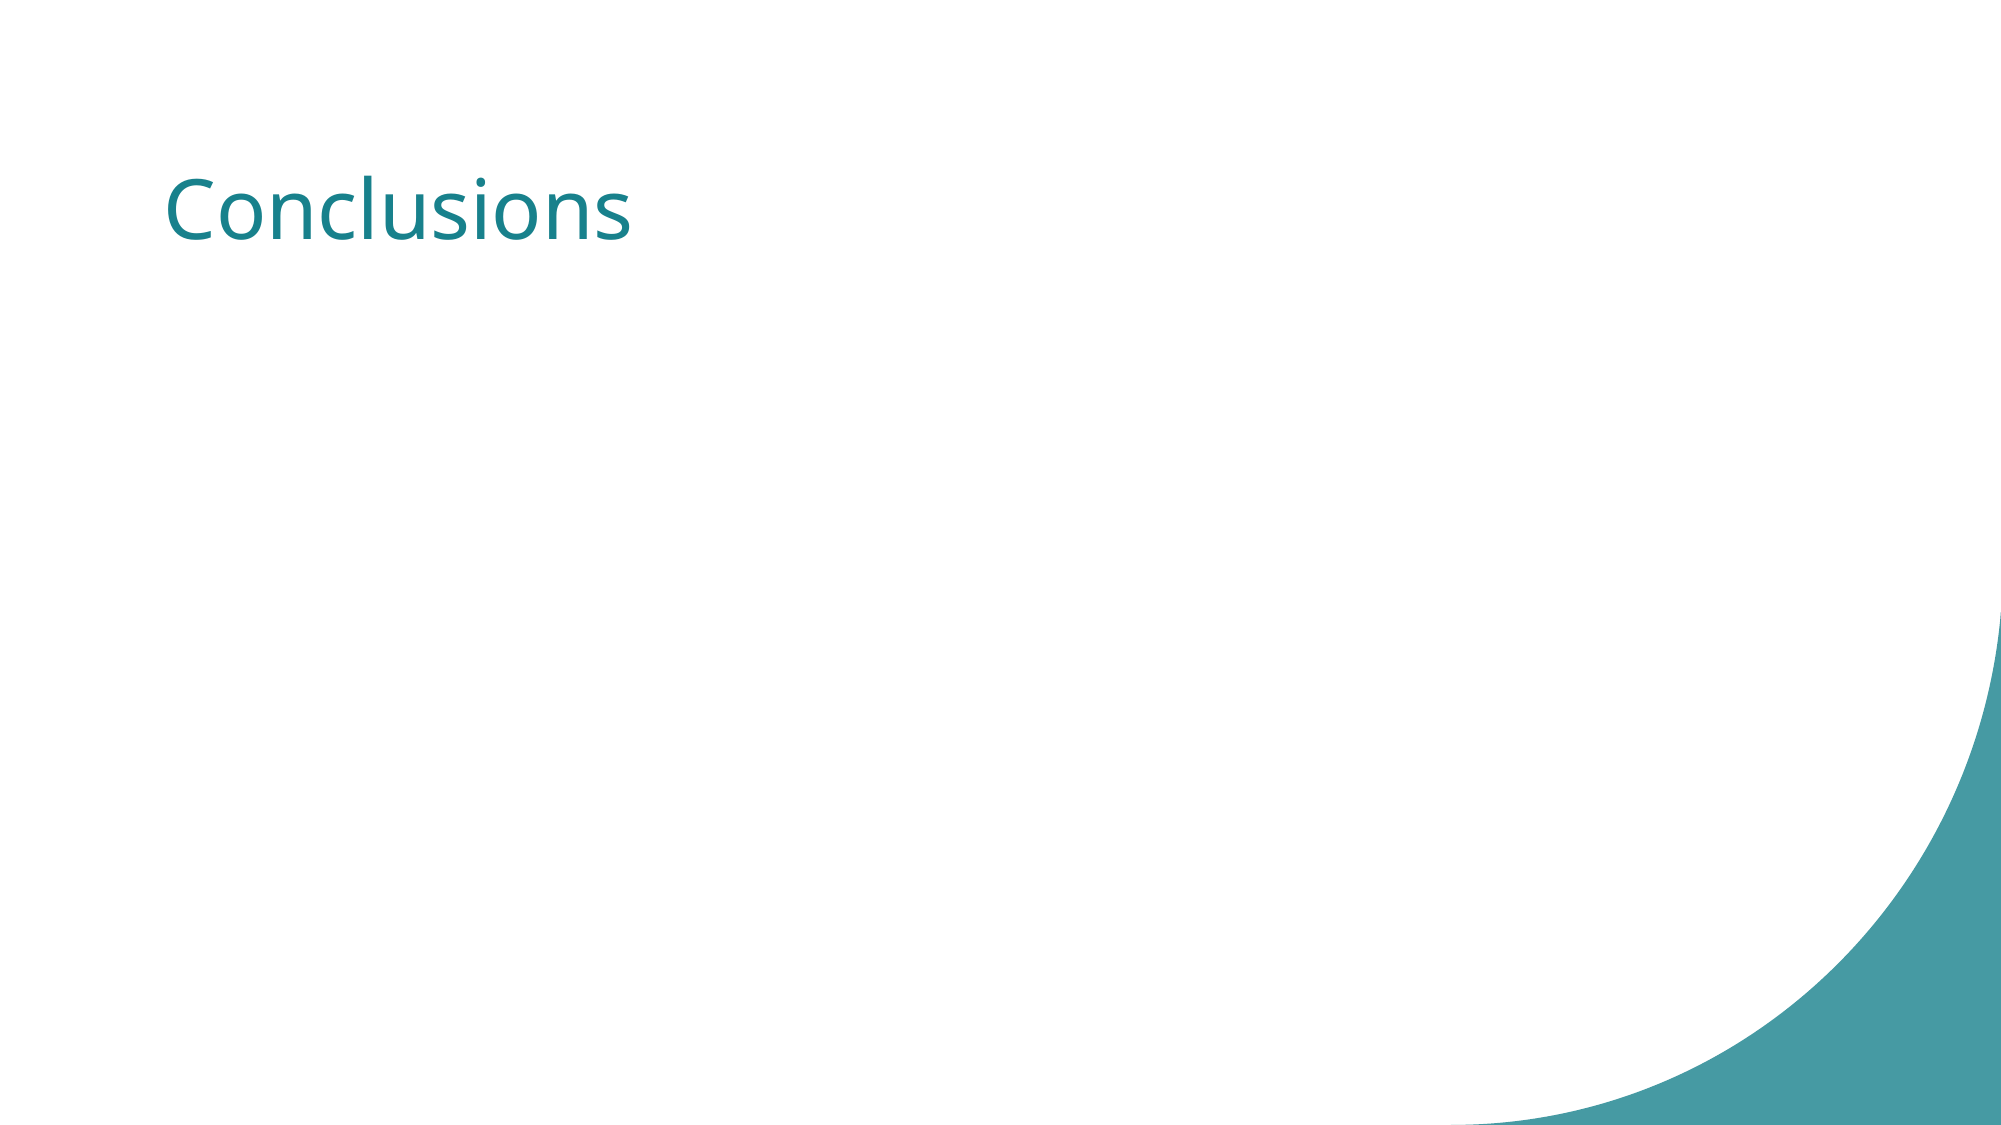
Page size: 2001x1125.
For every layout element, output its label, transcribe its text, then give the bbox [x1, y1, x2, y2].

title Conclusions [148, 96, 1775, 315]
